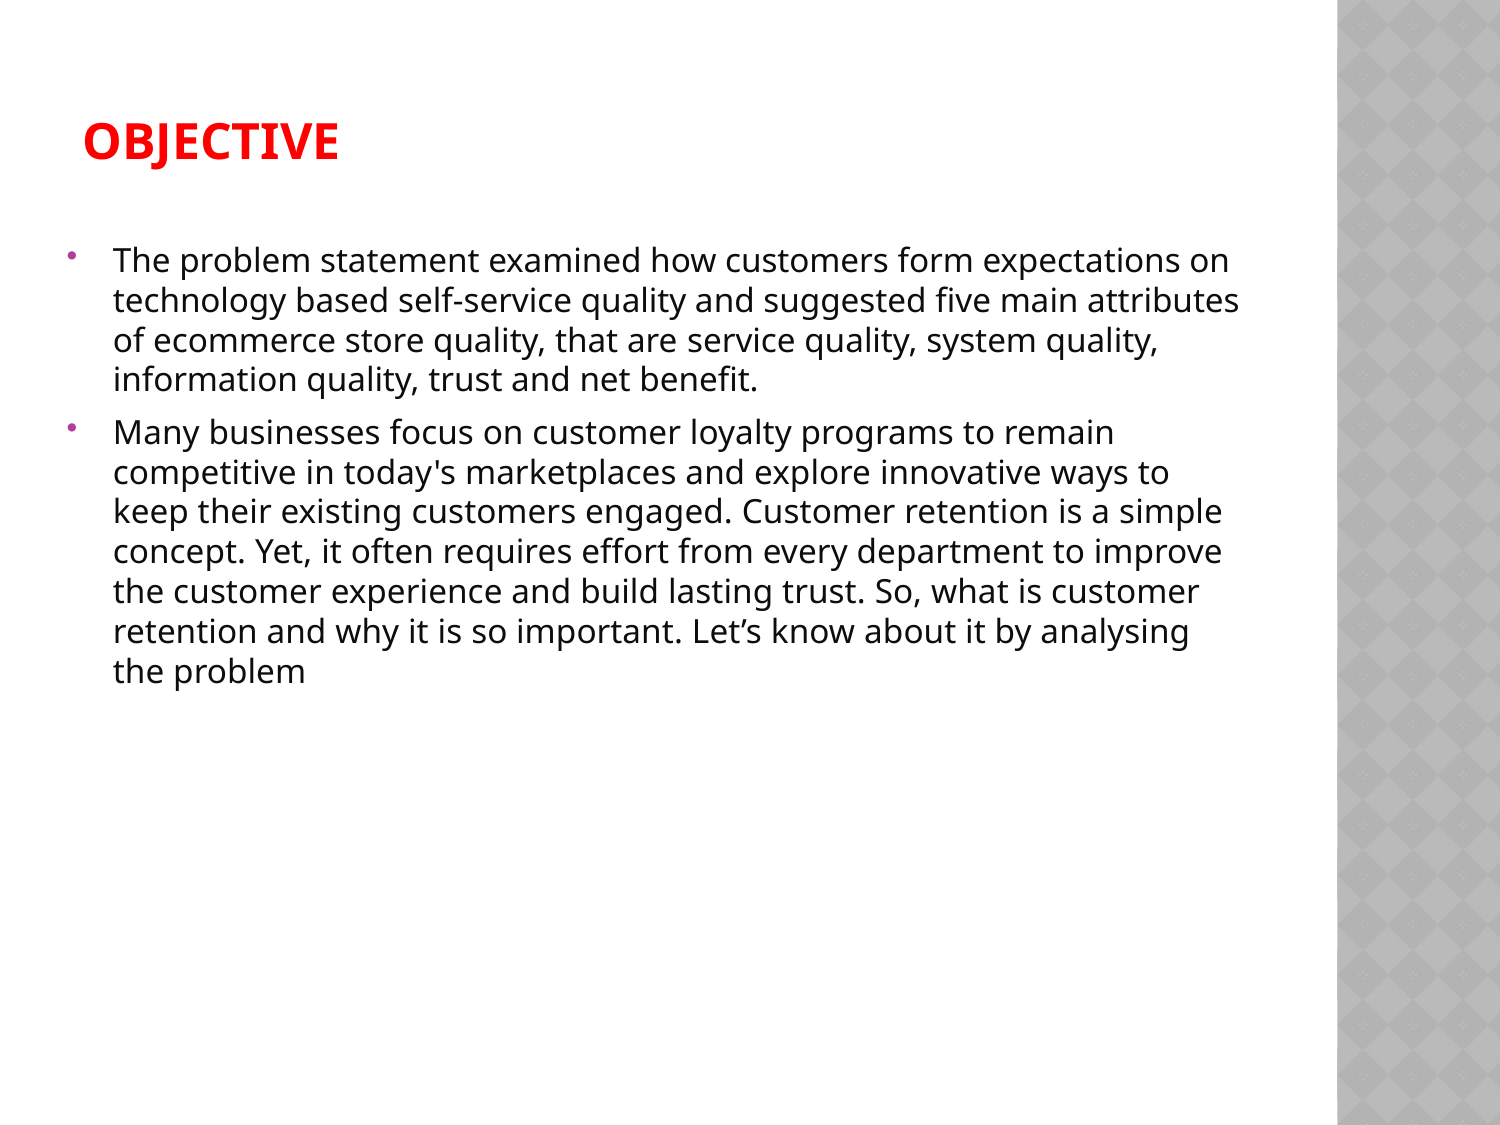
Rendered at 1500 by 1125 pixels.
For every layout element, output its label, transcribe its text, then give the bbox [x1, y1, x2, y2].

title Objective [75, 37, 1043, 230]
list The problem statement examined how customers form expectations on technology based self-service quality and suggested five main attributes of ecommerce store quality, that are service quality, system quality, information quality, trust and net benefit. Many businesses focus on customer loyalty programs to remain competitive in today's marketplaces and explore innovative ways to keep their existing customers engaged. Customer retention is a simple concept. Yet, it often requires effort from every department to improve the customer experience and build lasting trust. So, what is customer retention and why it is so important. Let’s know about it by analysing the problem [53, 231, 1263, 1068]
